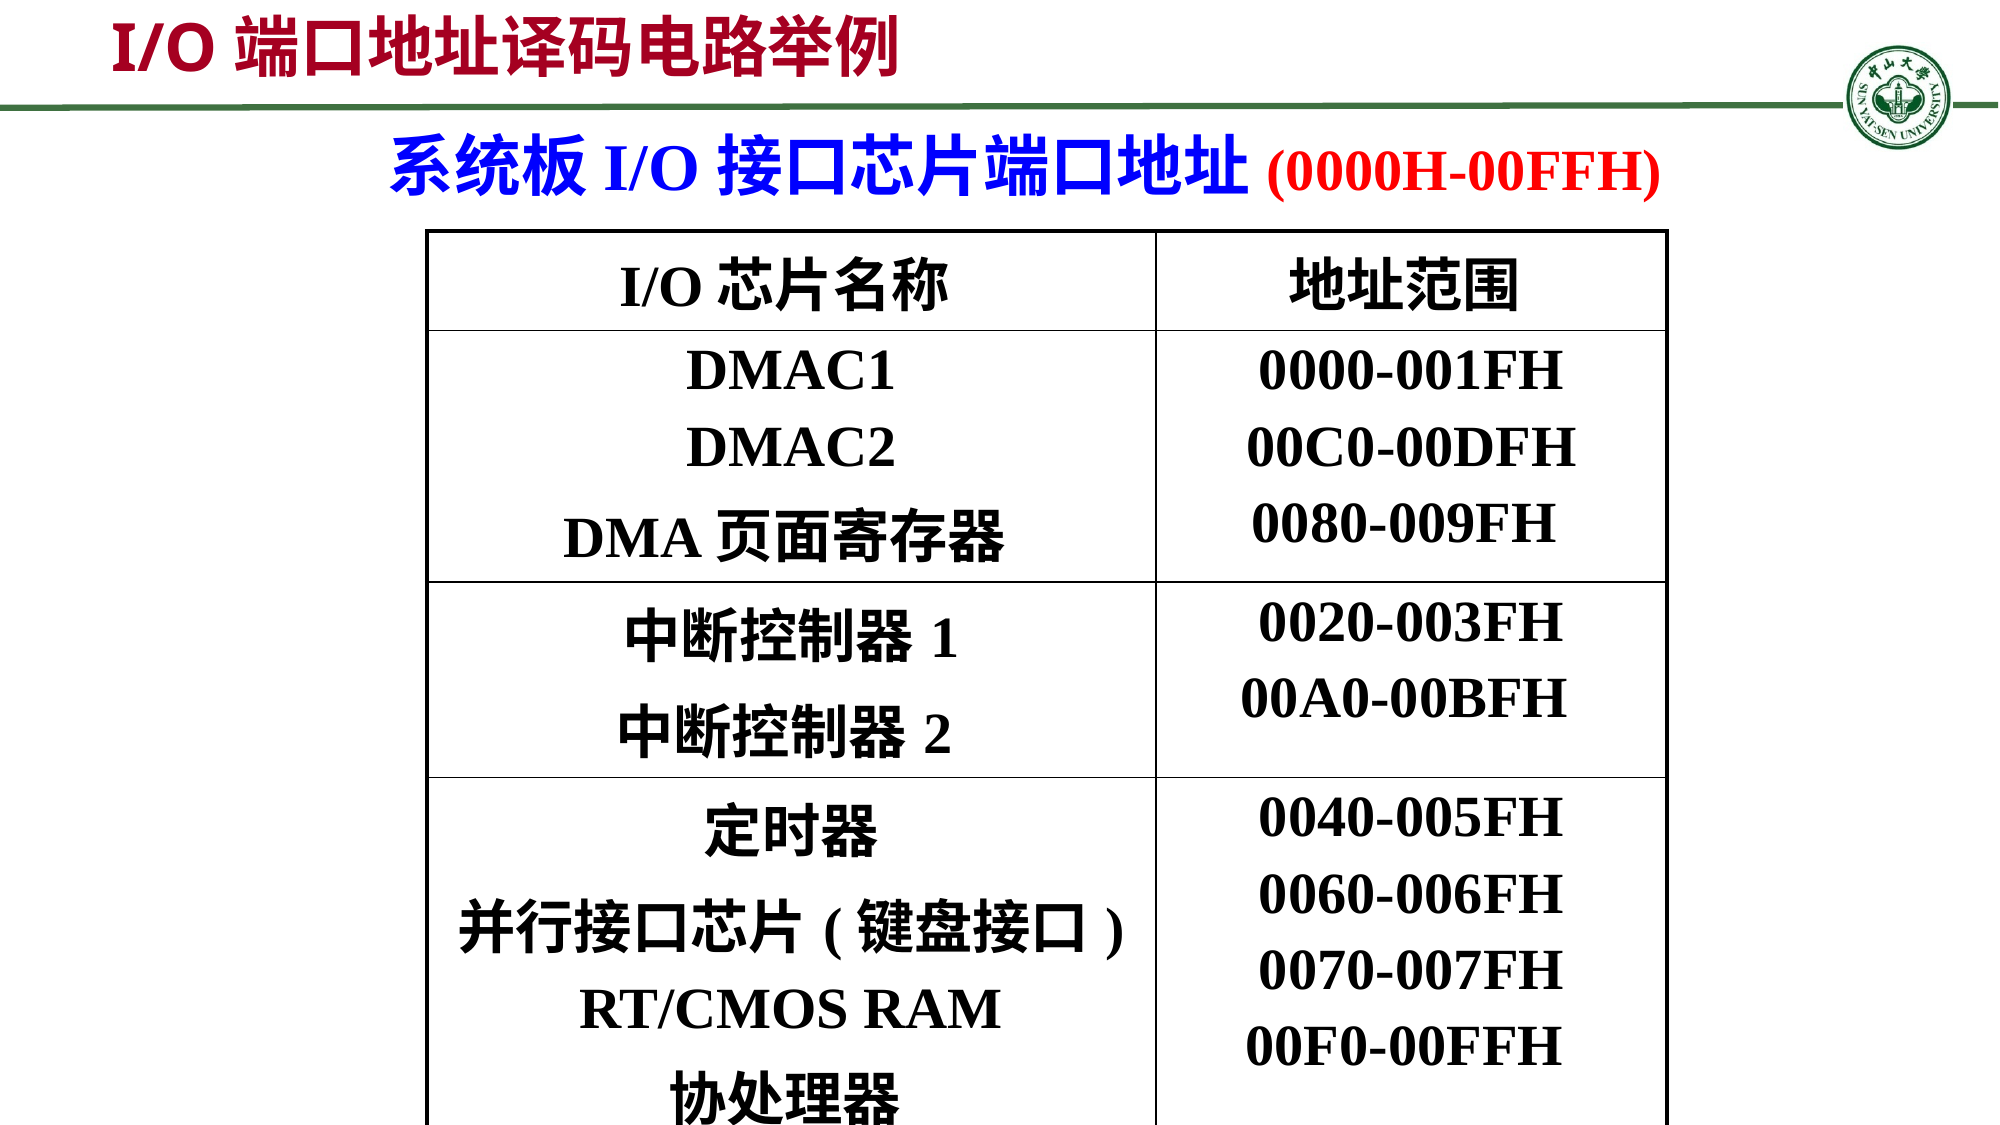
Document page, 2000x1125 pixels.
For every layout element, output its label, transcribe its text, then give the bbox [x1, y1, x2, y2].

table_header I/O芯片名称 [429, 233, 1155, 330]
table_cell DMAC1 DMAC2 DMA页面寄存器 [429, 331, 1155, 581]
table_cell 0040-005FH 0060-006FH 0070-007FH 00F0-00FFH [1157, 778, 1665, 1125]
picture [1843, 42, 1953, 152]
text_box I/O端口地址译码电路举例 [96, 0, 1367, 93]
text_box 系统板I/O接口芯片端口地址(0000H-00FFH) [346, 112, 1703, 211]
table_cell 0020-003FH 00A0-00BFH [1157, 583, 1665, 777]
table_cell 定时器 并行接口芯片(键盘接口) RT/CMOS RAM 协处理器 [429, 778, 1155, 1125]
table_cell 0000-001FH 00C0-00DFH 0080-009FH [1157, 331, 1665, 581]
table_cell 中断控制器1 中断控制器2 [429, 583, 1155, 777]
table_header 地址范围 [1157, 233, 1665, 330]
